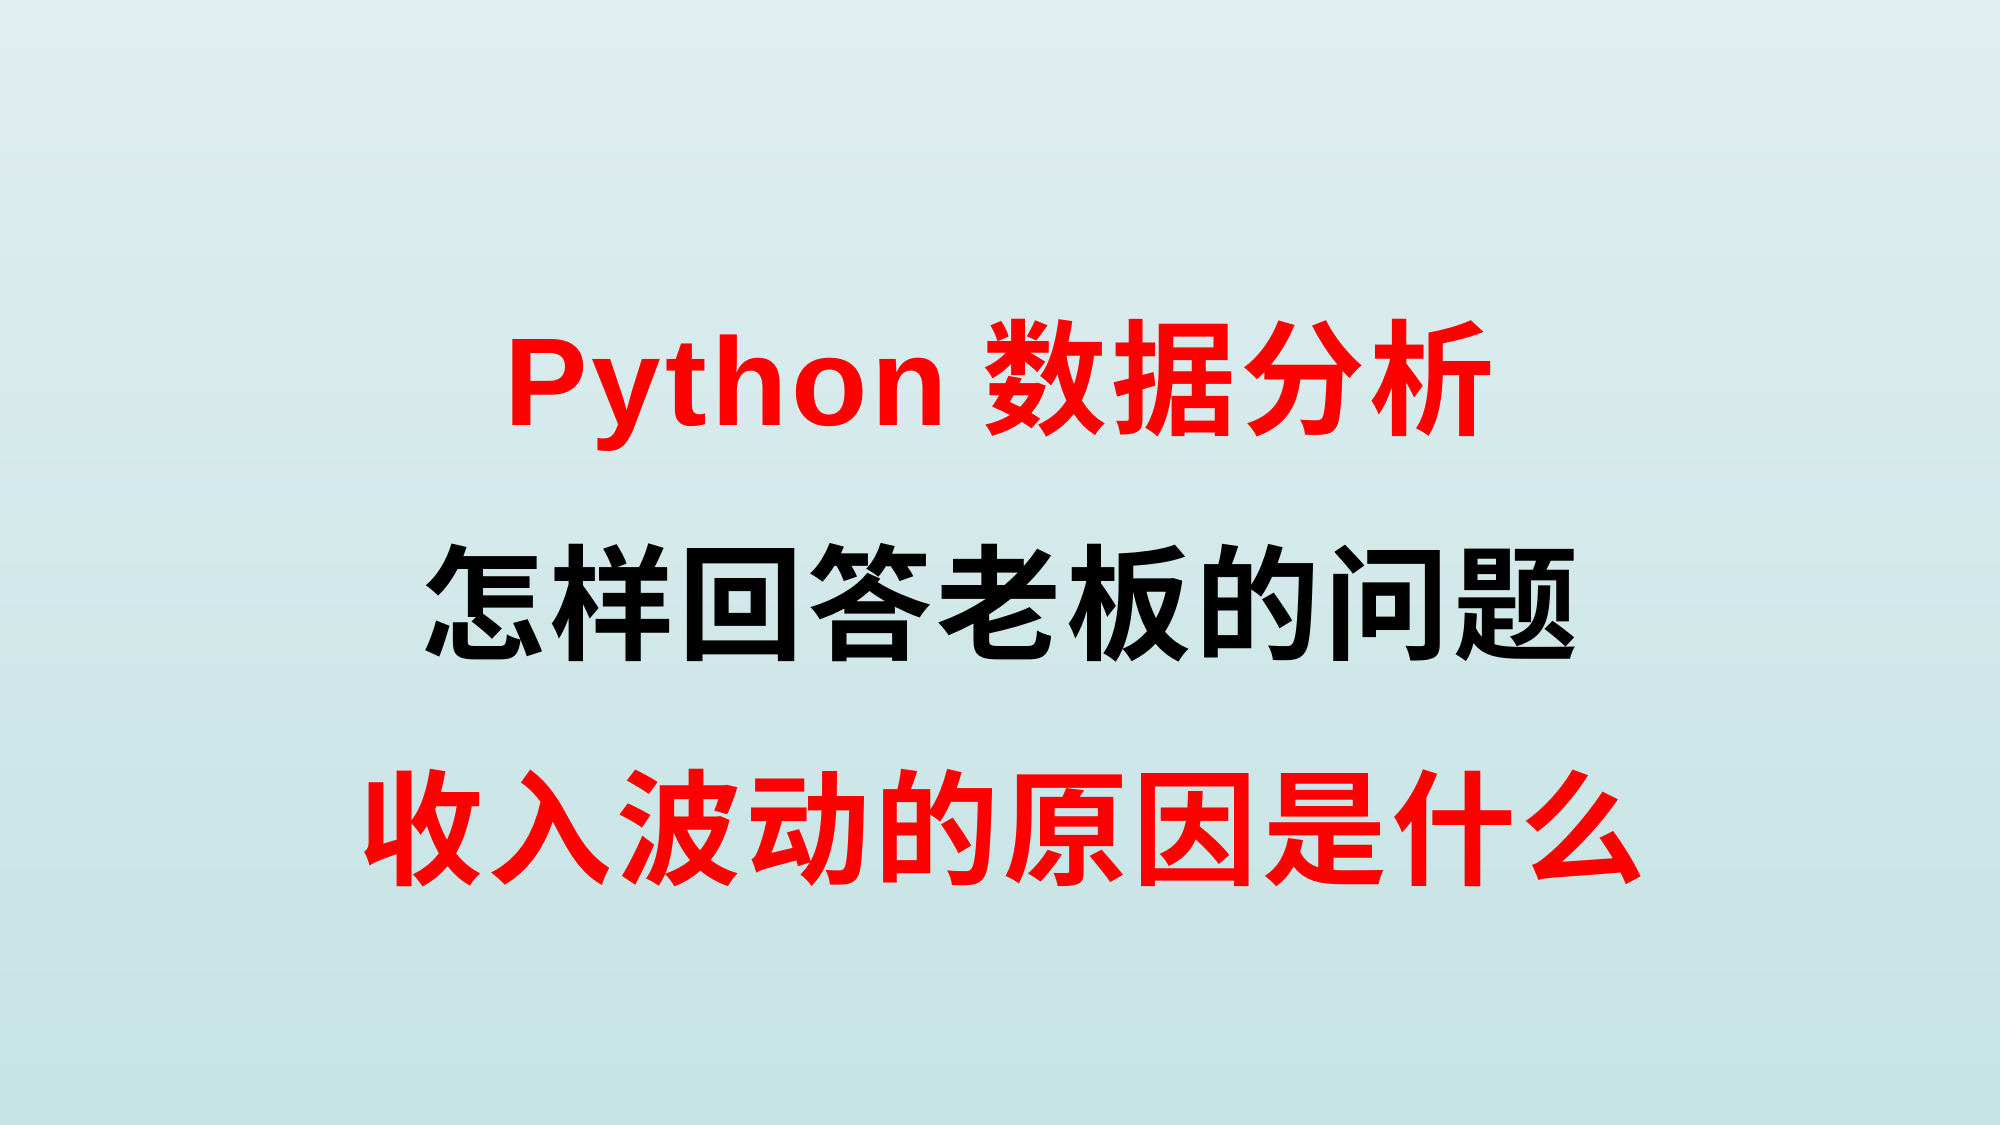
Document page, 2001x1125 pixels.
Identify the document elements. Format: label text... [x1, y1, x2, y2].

title Python数据分析 怎样回答老板的问题 收入波动的原因是什么 [104, 216, 1896, 909]
